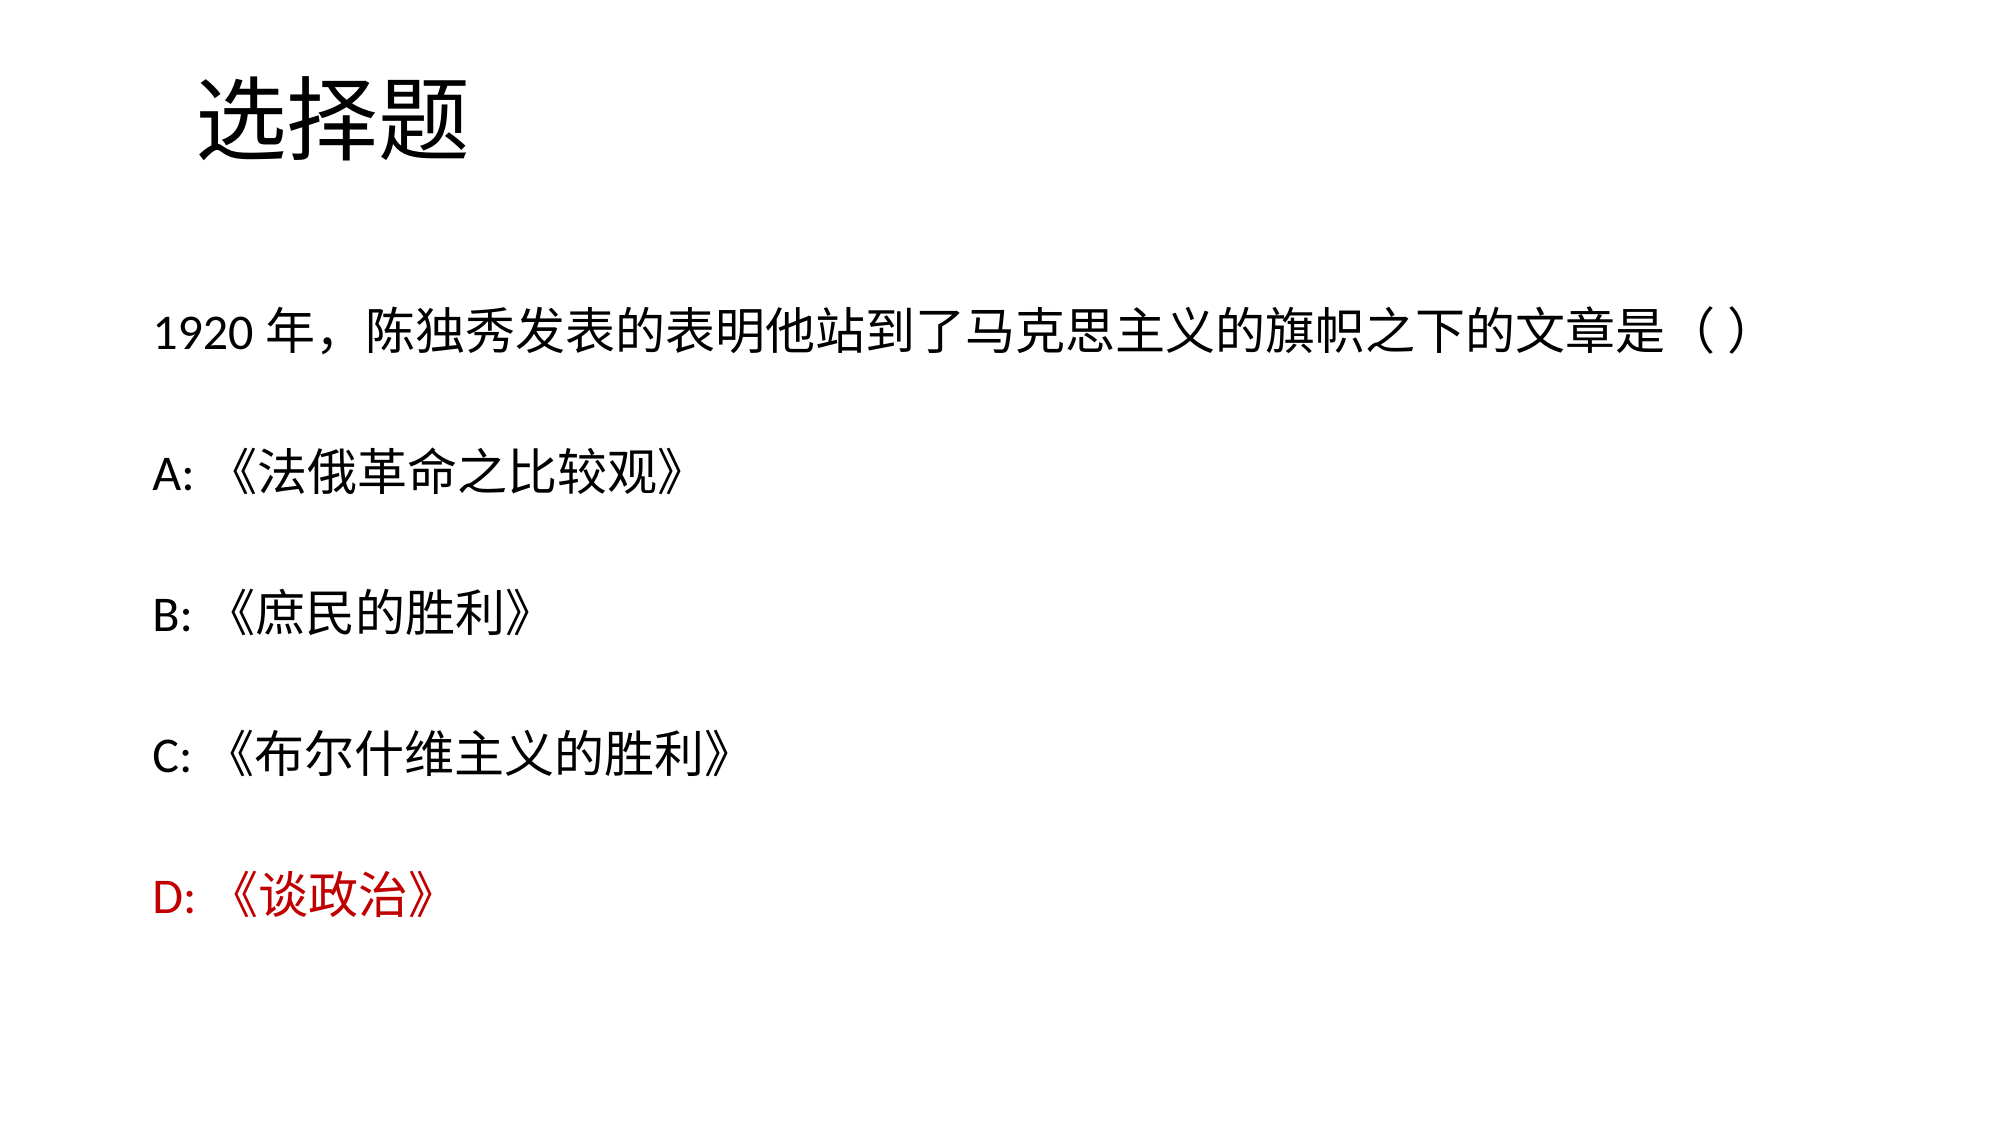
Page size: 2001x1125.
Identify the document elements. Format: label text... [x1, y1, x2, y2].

title 选择题 [137, 14, 1863, 232]
list 1920年，陈独秀发表的表明他站到了马克思主义的旗帜之下的文章是（ ） A:《法俄革命之比较观》 B:《庶民的胜利》 C:《布尔什维主义的胜利》 D:《谈政治》 [137, 232, 1863, 1079]
